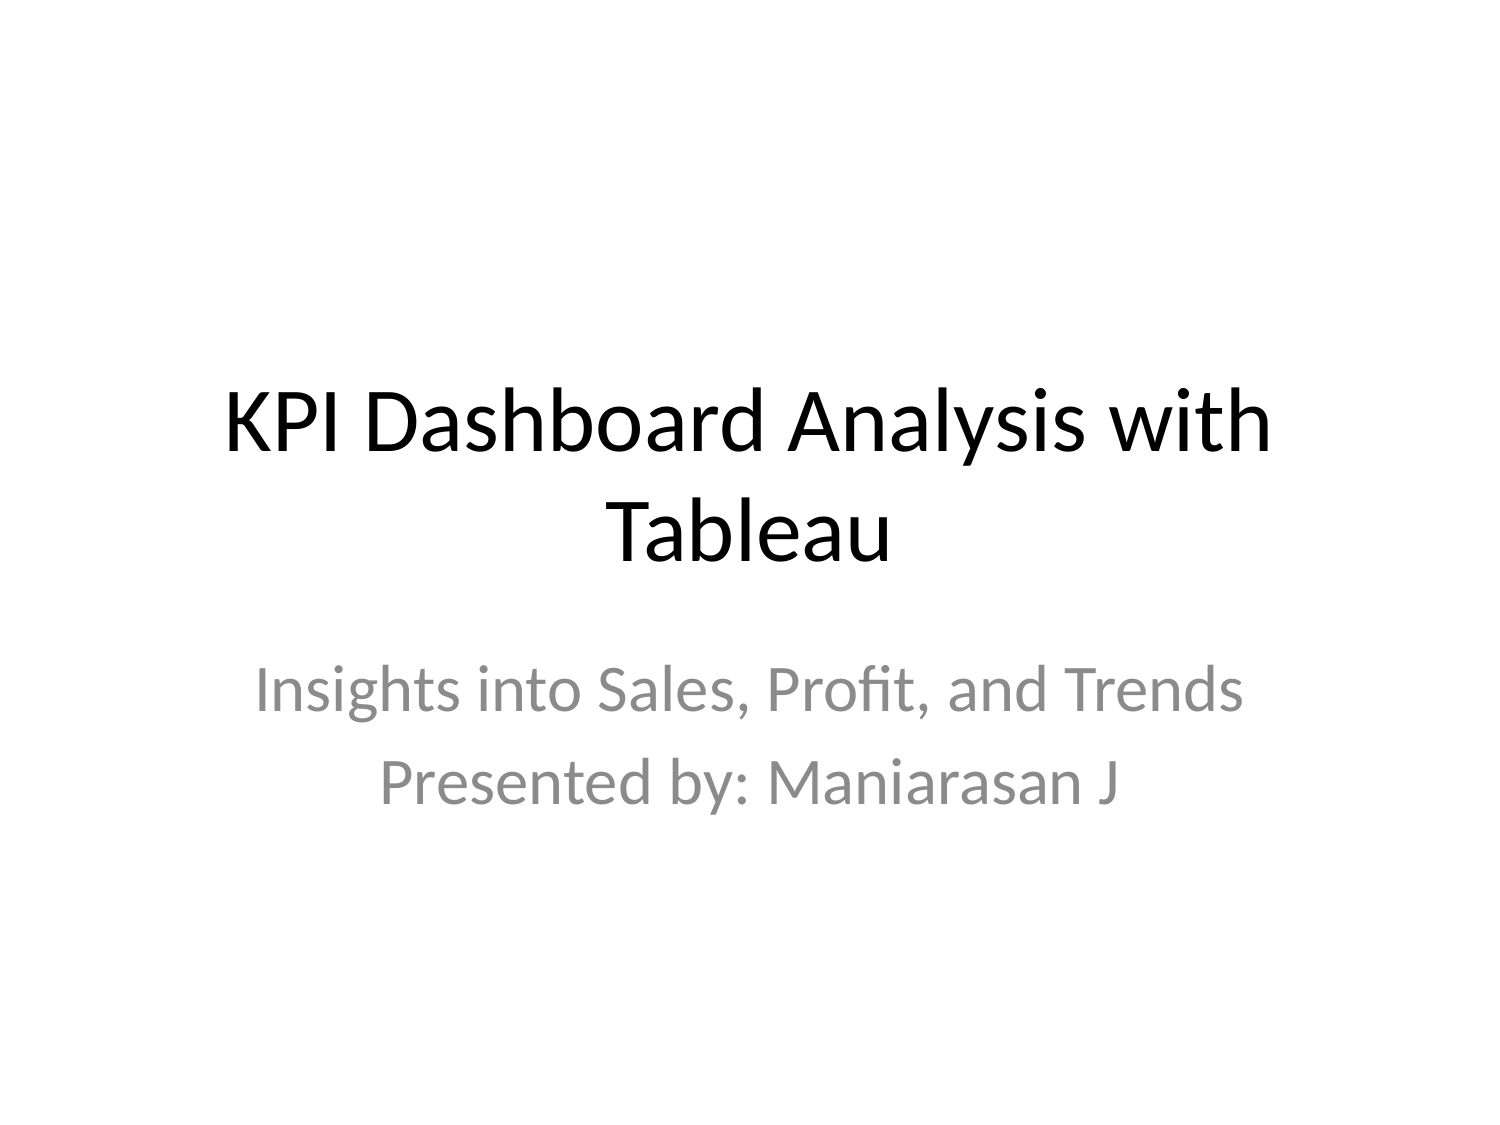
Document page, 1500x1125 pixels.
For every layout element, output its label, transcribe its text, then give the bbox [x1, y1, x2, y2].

subtitle Insights into Sales, Profit, and Trends Presented by: Maniarasan J [225, 637, 1275, 925]
title KPI Dashboard Analysis with Tableau [112, 349, 1388, 591]
